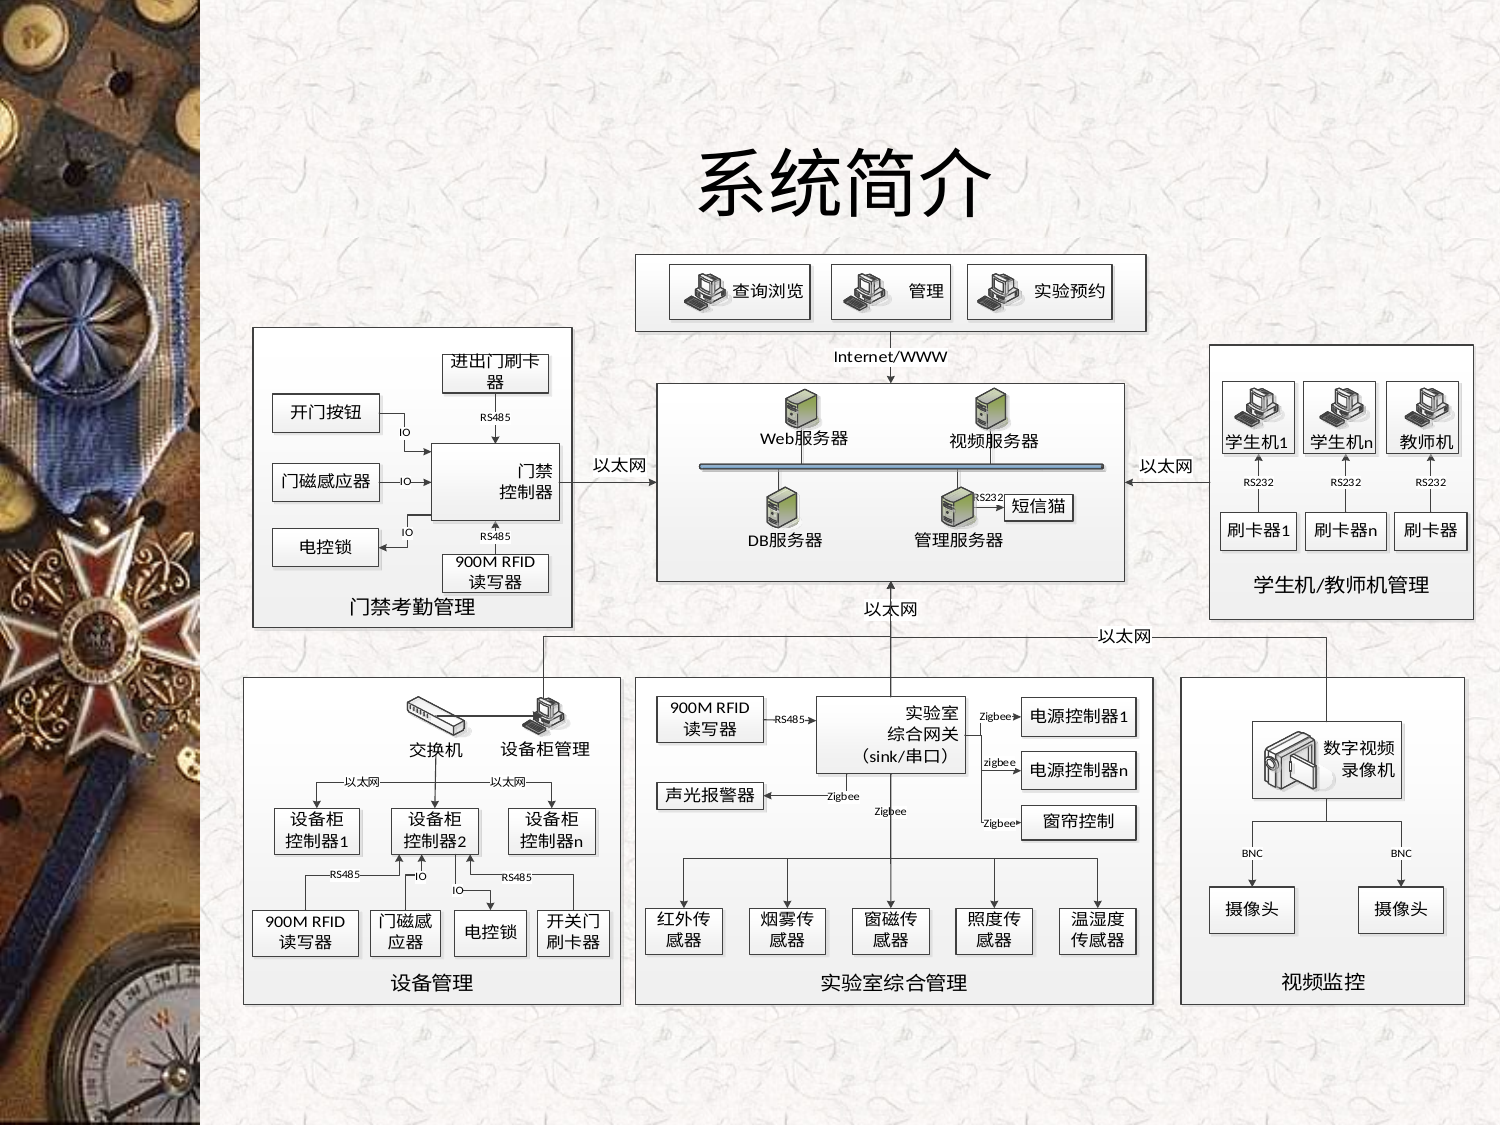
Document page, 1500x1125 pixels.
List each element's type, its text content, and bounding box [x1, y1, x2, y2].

picture [0, 0, 1500, 1125]
title 系统简介 [224, 87, 1463, 276]
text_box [241, 252, 1477, 1007]
